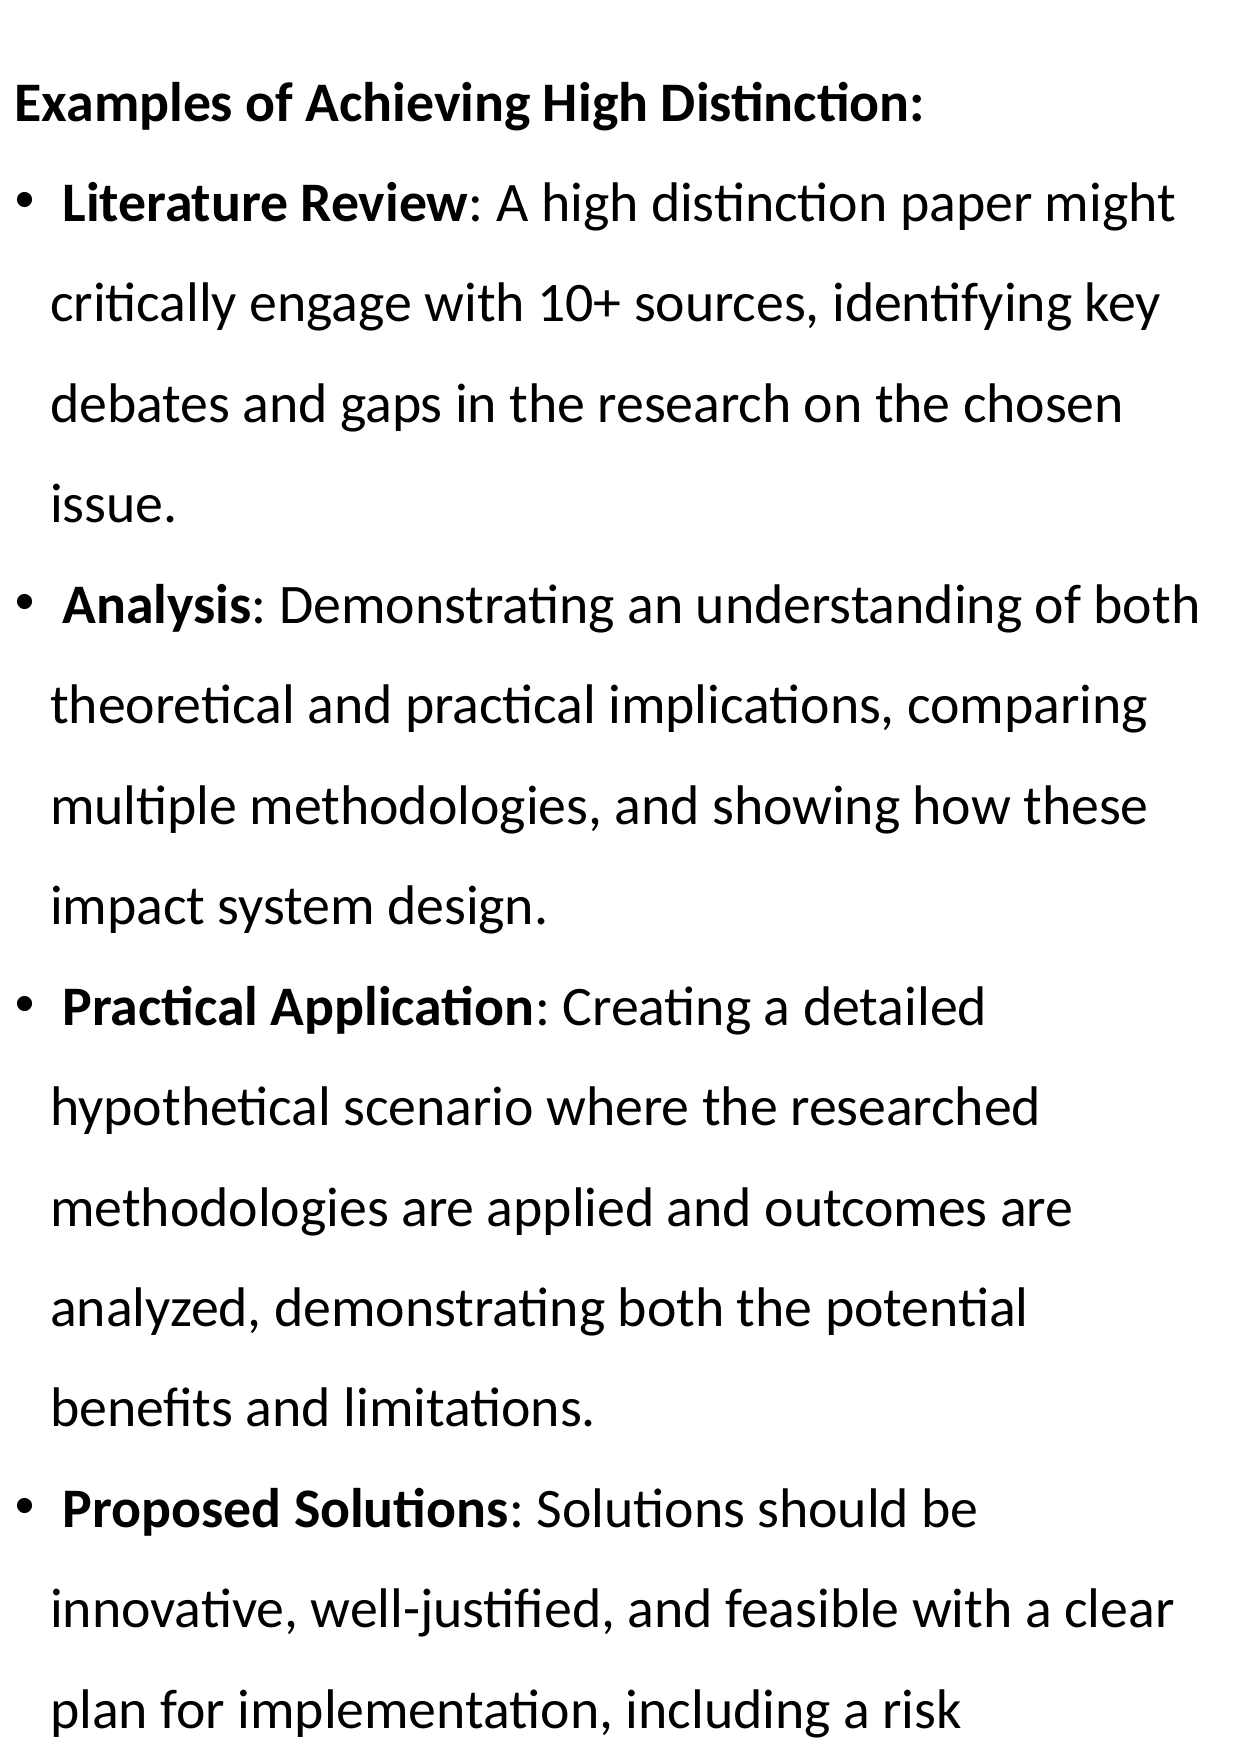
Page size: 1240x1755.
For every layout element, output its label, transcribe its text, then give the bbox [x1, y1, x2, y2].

text_box Examples of Achieving High Distinction: Literature Review: A high distinction paper might critically engage with 10+ sources, identifying key debates and gaps in the research on the chosen issue. Analysis: Demonstrating an understanding of both theoretical and practical implications, comparing multiple methodologies, and showing how these impact system design. Practical Application: Creating a detailed hypothetical scenario where the researched methodologies are applied and outcomes are analyzed, demonstrating both the potential benefits and limitations. Proposed Solutions: Solutions should be innovative, well-justified, and feasible with a clear plan for implementation, including a risk assessment. [0, 24, 1240, 1755]
